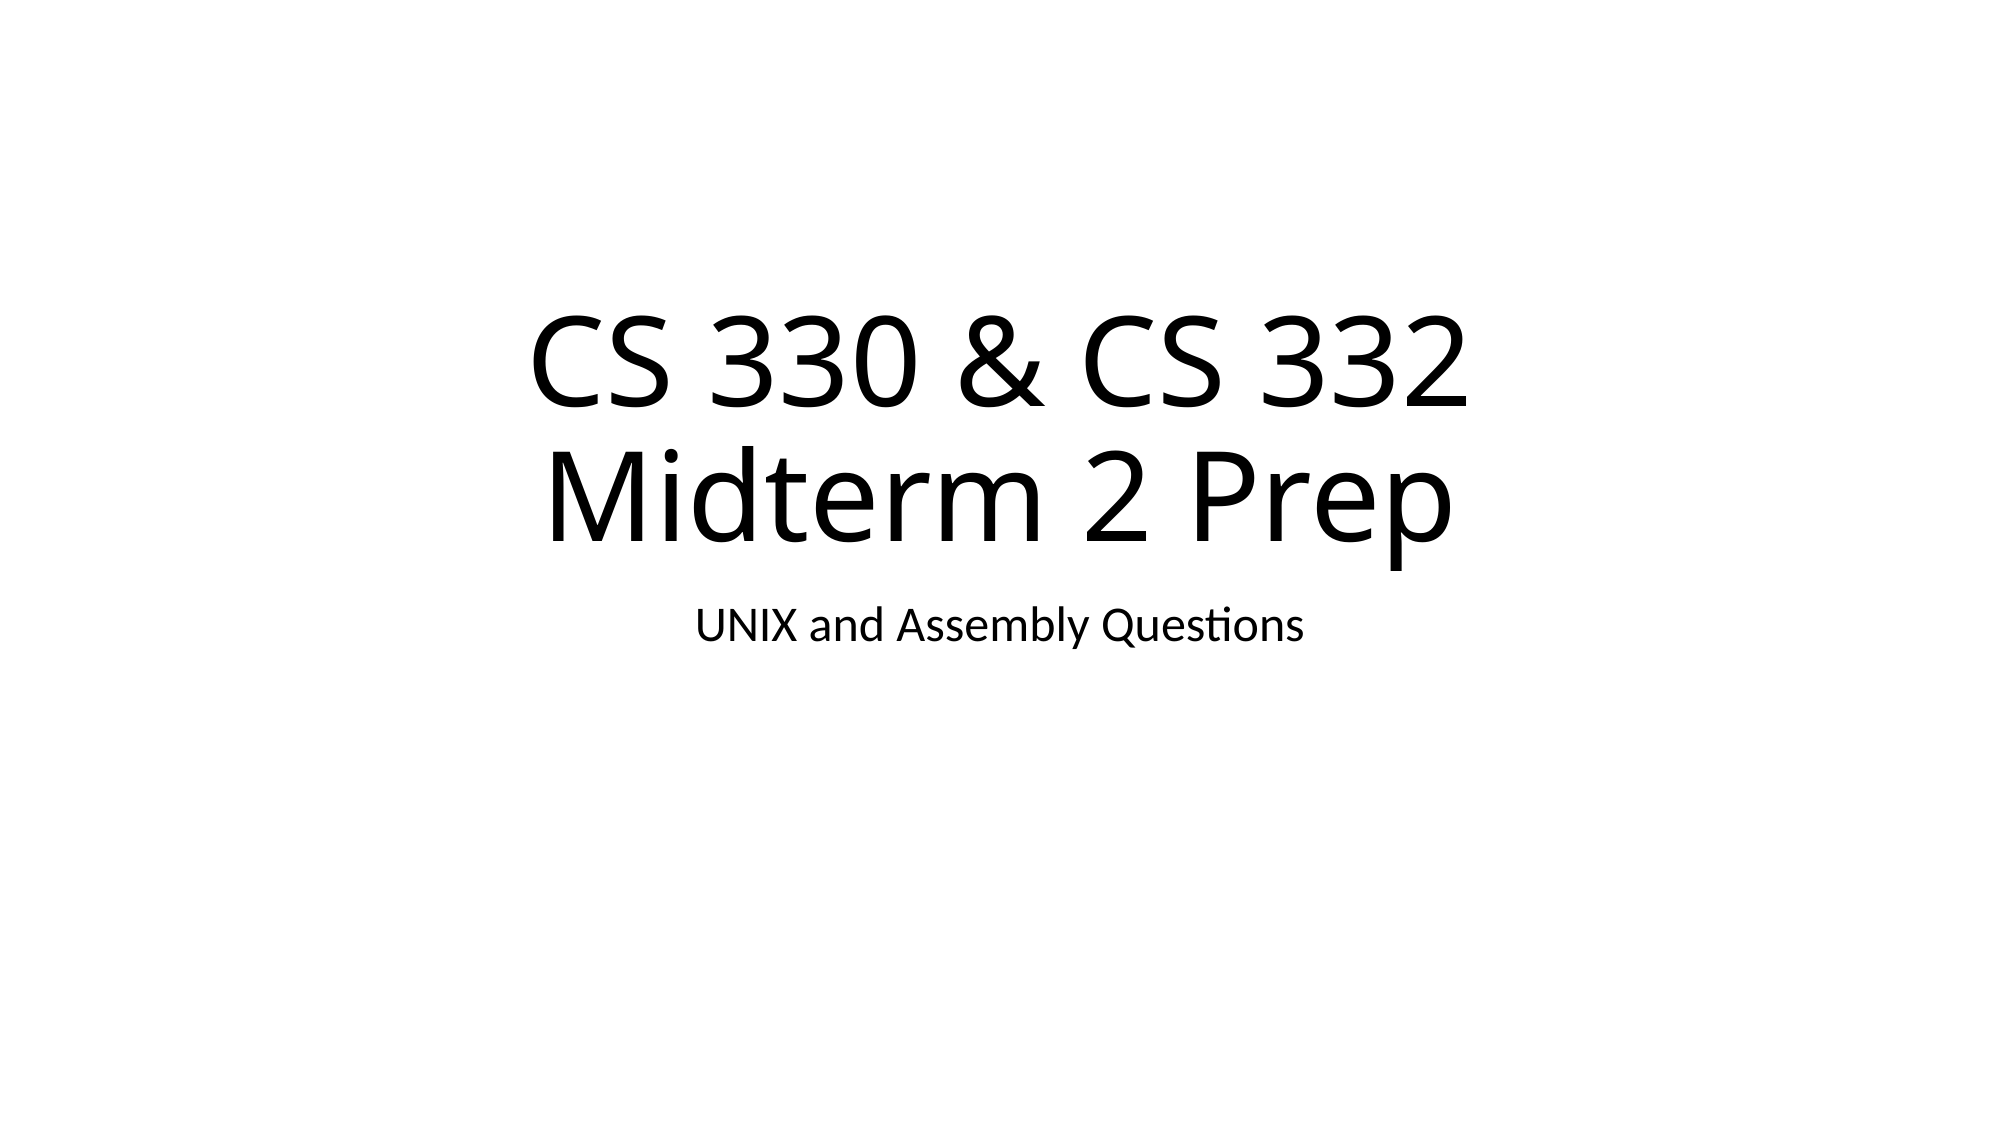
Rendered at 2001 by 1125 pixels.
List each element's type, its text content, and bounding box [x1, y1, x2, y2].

subtitle UNIX and Assembly Questions [249, 590, 1750, 863]
title CS 330 & CS 332 Midterm 2 Prep [249, 184, 1750, 576]
